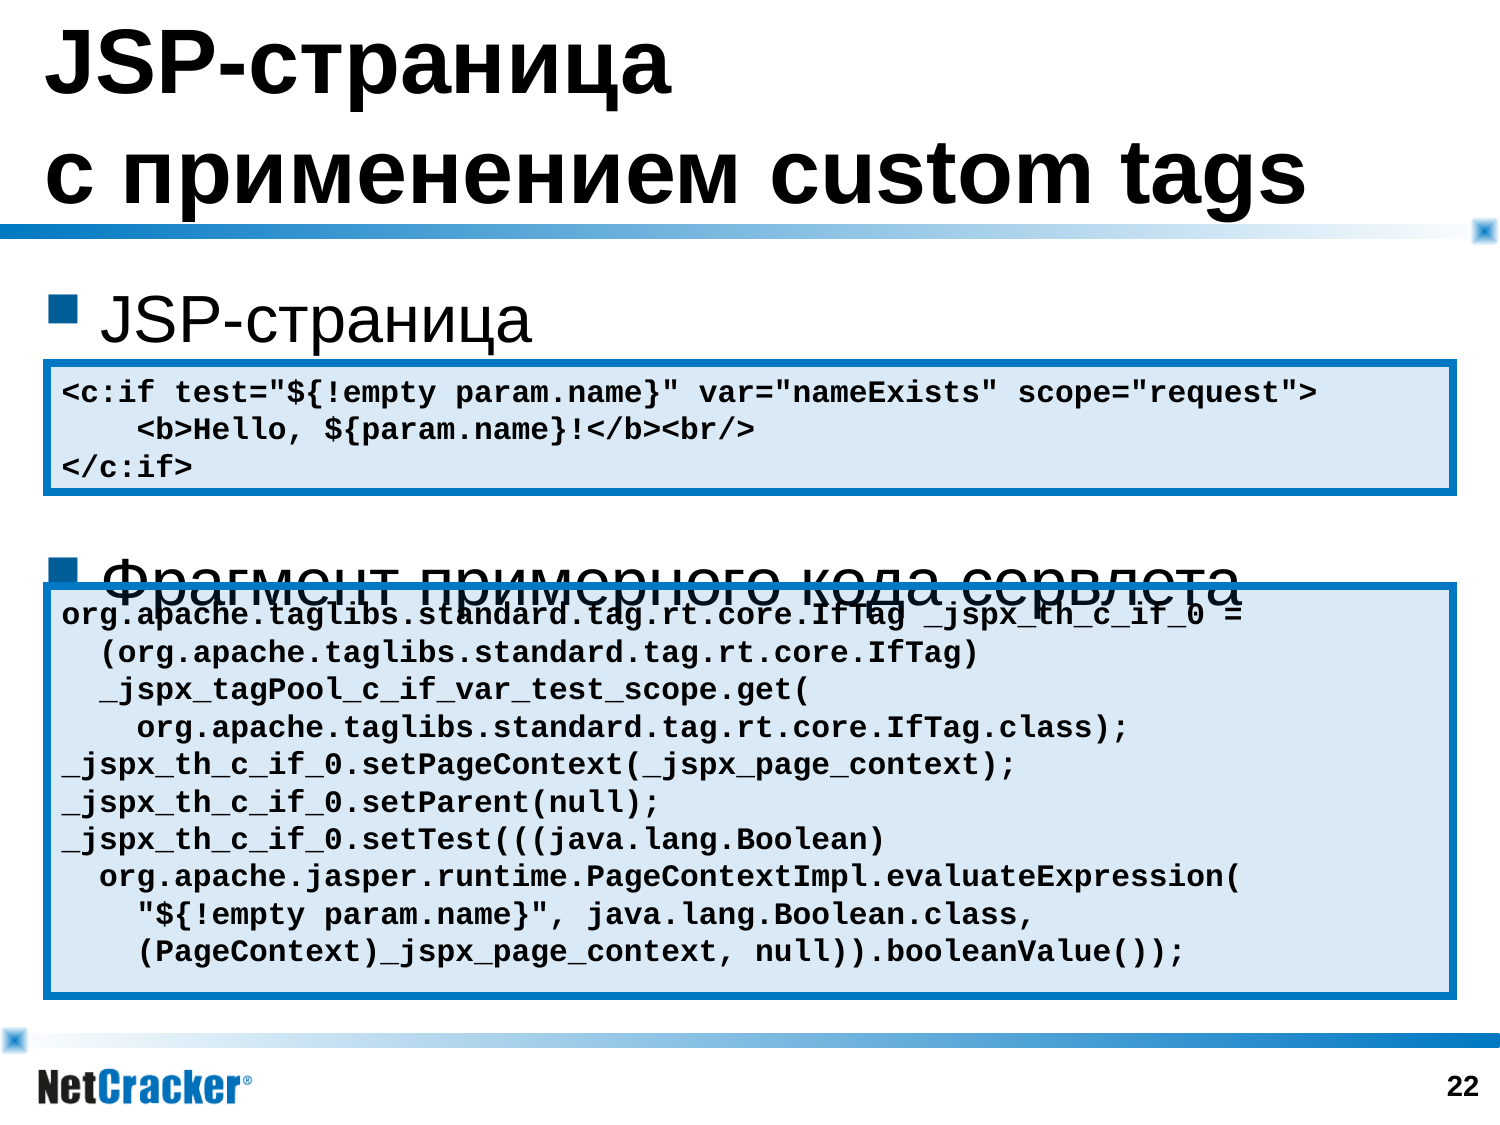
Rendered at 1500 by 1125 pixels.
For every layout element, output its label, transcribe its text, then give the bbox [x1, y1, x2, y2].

text_box org.apache.taglibs.standard.tag.rt.core.IfTag _jspx_th_c_if_0 = (org.apache.taglibs.standard.tag.rt.core.IfTag) _jspx_tagPool_c_if_var_test_scope.get( org.apache.taglibs.standard.tag.rt.core.IfTag.class); _jspx_th_c_if_0.setPageContext(_jspx_page_context); _jspx_th_c_if_0.setParent(null); _jspx_th_c_if_0.setTest(((java.lang.Boolean) org.apache.jasper.runtime.PageContextImpl.evaluateExpression( "${!empty param.name}", java.lang.Boolean.class, (PageContext)_jspx_page_context, null)).booleanValue()); [46, 585, 1454, 997]
list JSP-страница Фрагмент примерного кода сервлета [29, 268, 1470, 1004]
text_box <c:if test="${!empty param.name}" var="nameExists" scope="request"> <b>Hello, ${param.name}!</b><br/> </c:if> [46, 363, 1454, 493]
picture [34, 1063, 256, 1118]
slide_number 21 [1143, 1034, 1495, 1111]
title JSP-страница с применением custom tags [29, 0, 1470, 225]
